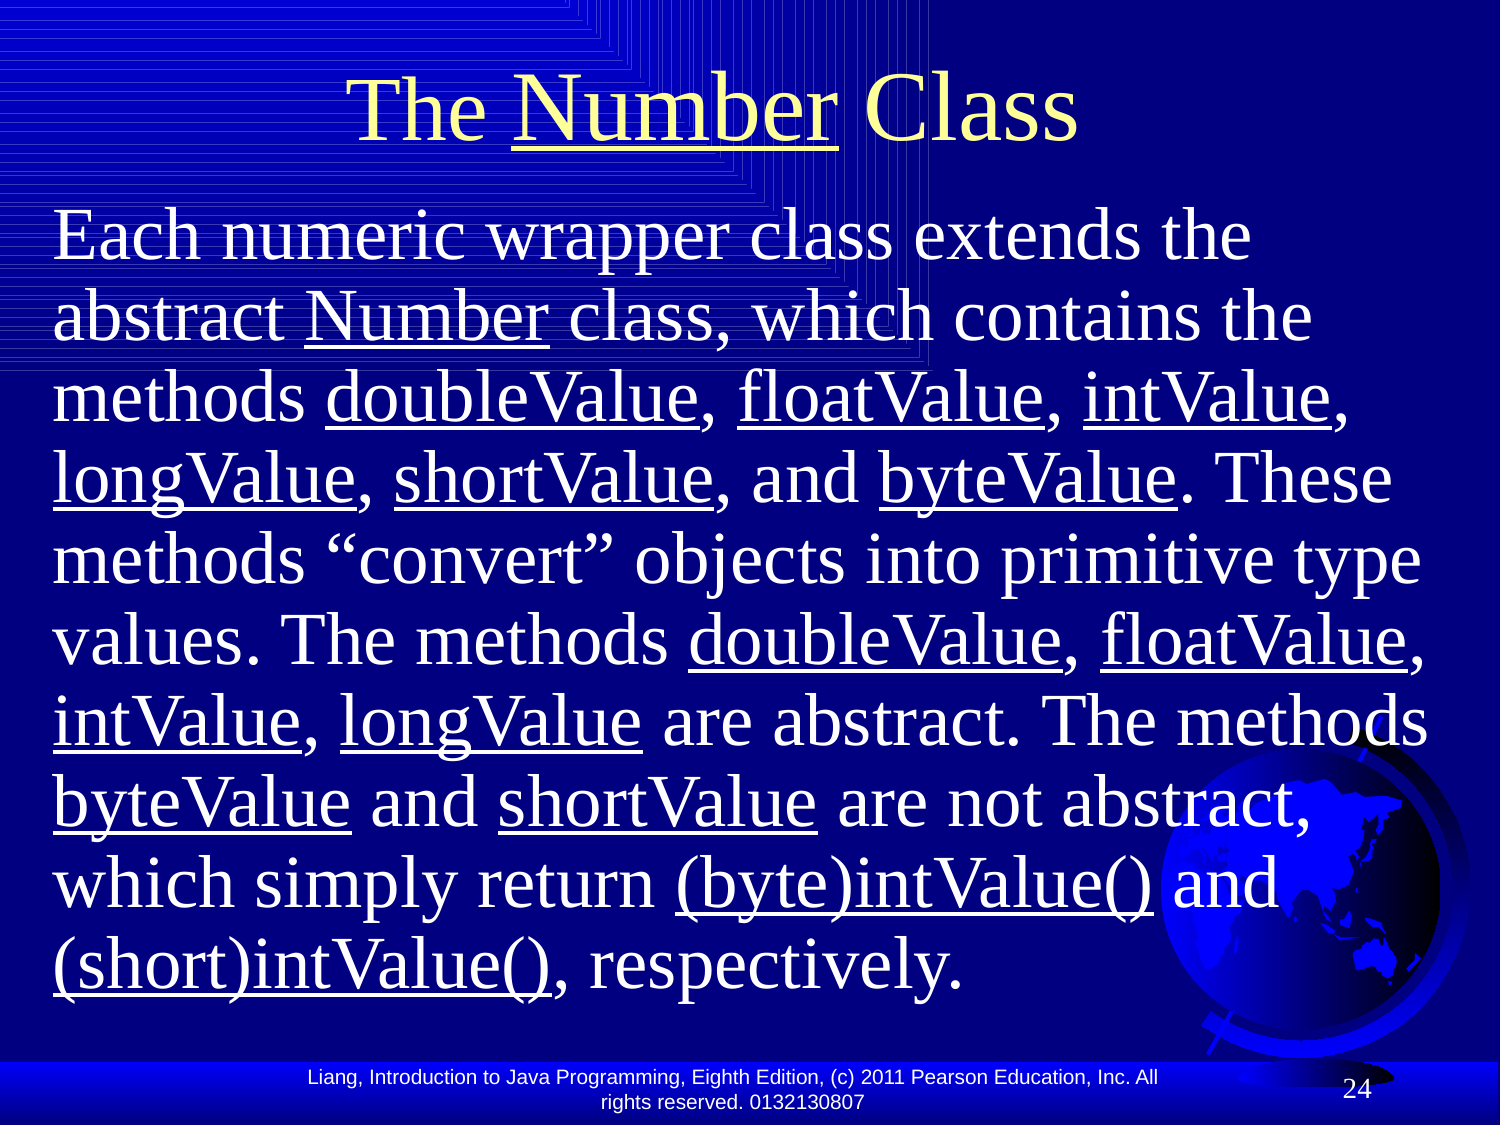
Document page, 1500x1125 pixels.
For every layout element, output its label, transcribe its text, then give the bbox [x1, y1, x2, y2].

text_box [1074, 1049, 1388, 1125]
list Each numeric wrapper class extends the abstract Number class, which contains the methods doubleValue, floatValue, intValue, longValue, shortValue, and byteValue. These methods “convert” objects into primitive type values. The methods doubleValue, floatValue, intValue, longValue are abstract. The methods byteValue and shortValue are not abstract, which simply return (byte)intValue() and (short)intValue(), respectively. [37, 187, 1500, 1038]
title The Number Class [0, 50, 1450, 150]
